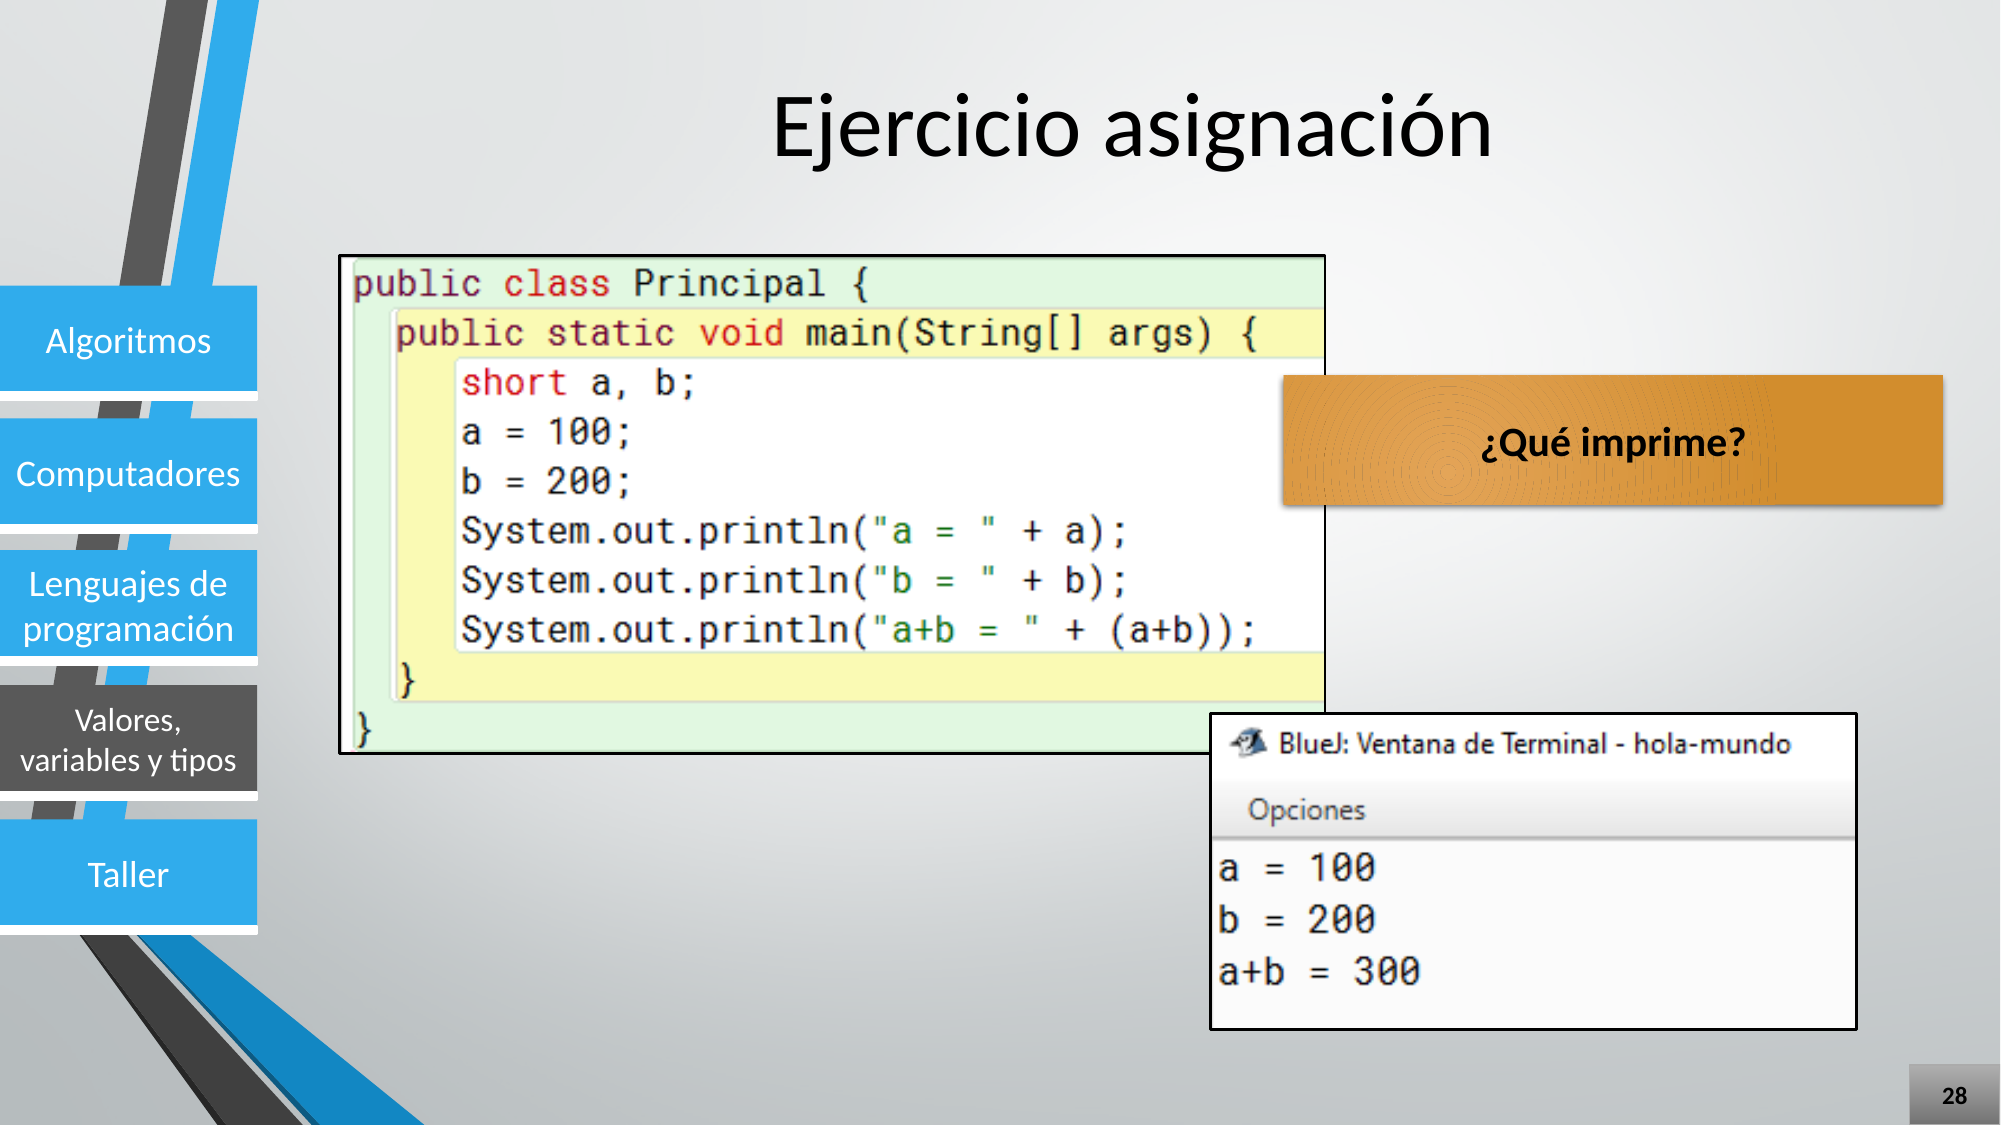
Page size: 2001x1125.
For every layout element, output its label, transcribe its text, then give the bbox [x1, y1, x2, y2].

title Ejercicio asignación [340, 36, 1927, 204]
slide_number 28 [1909, 1065, 2000, 1125]
text_box ¿Qué imprime? [1324, 375, 1943, 505]
picture [340, 256, 1856, 1029]
